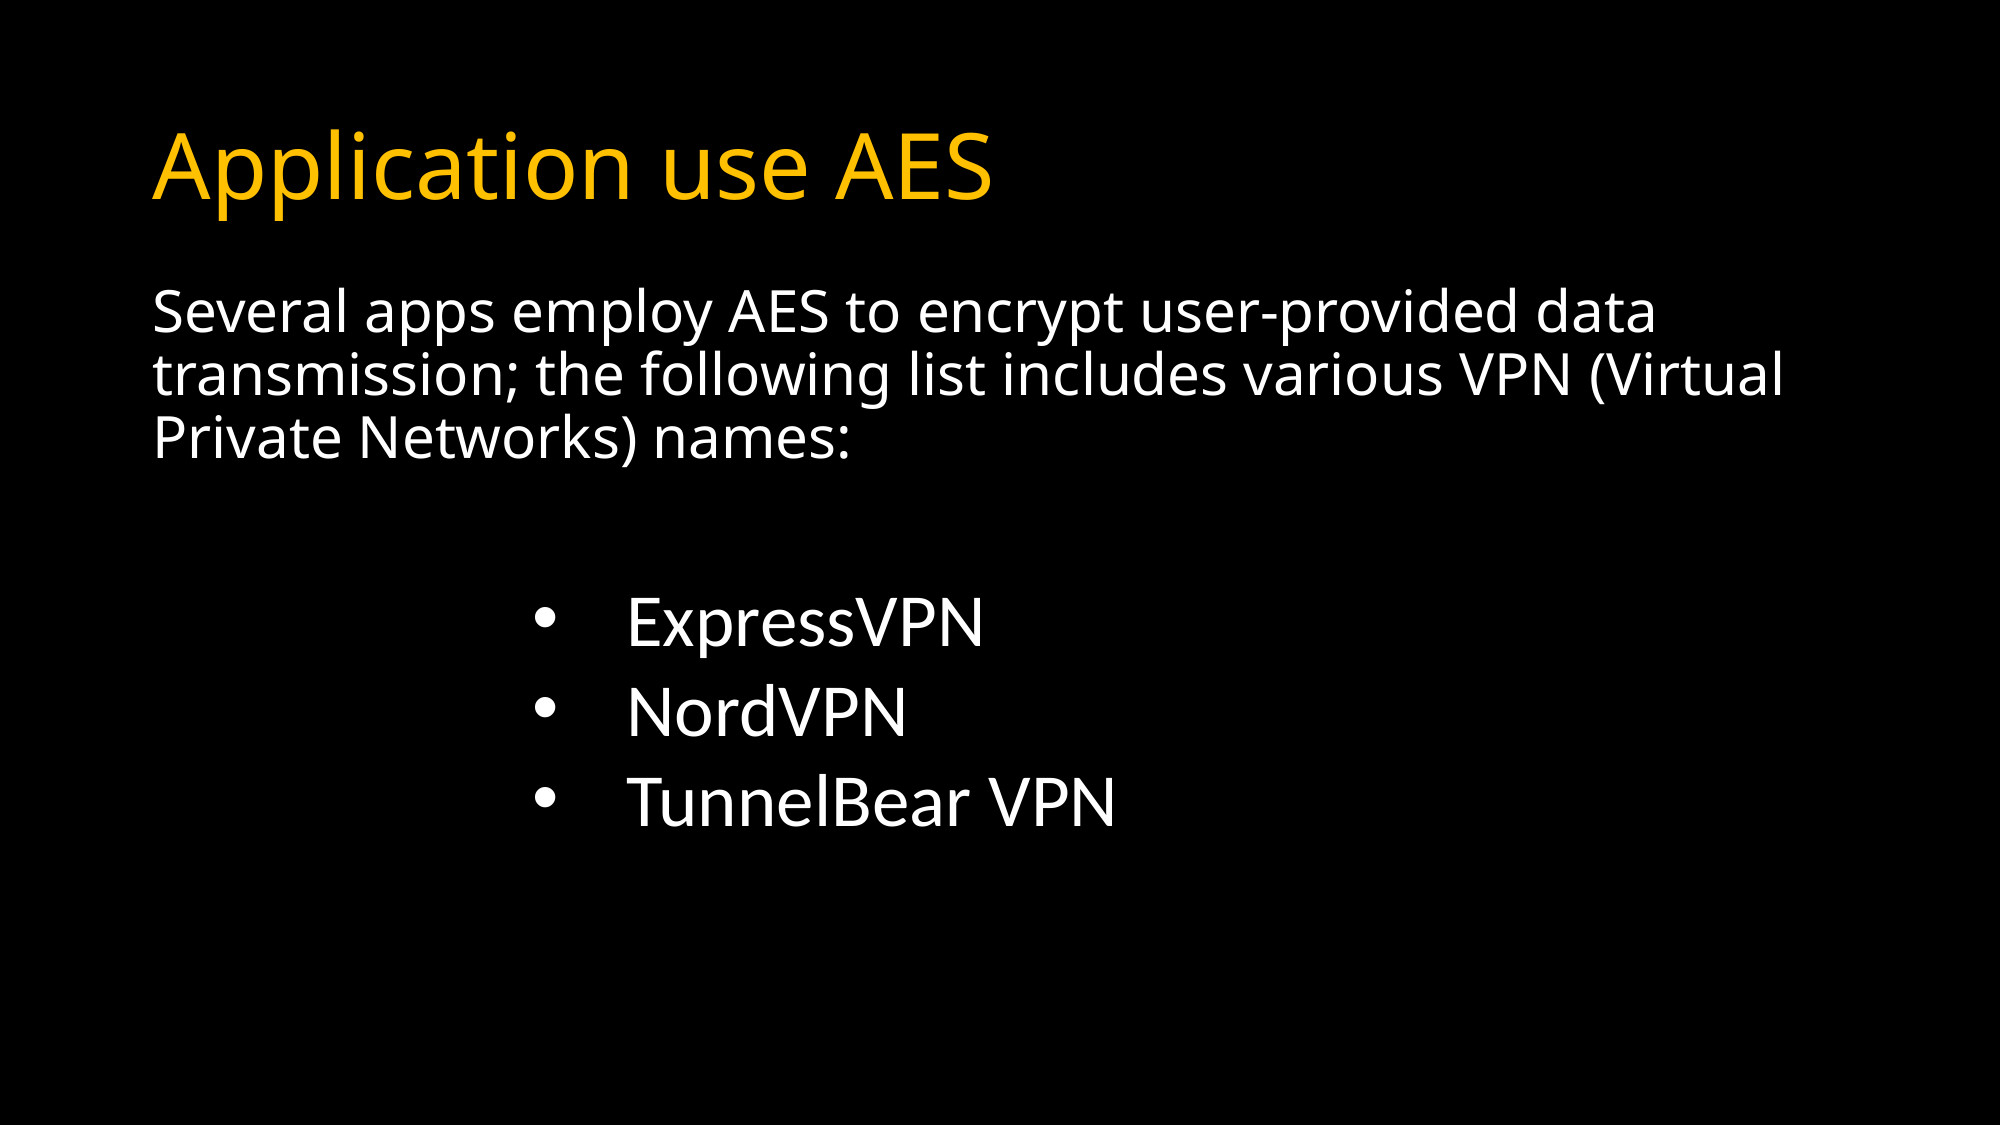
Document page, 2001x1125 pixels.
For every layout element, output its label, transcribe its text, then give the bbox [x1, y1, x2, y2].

title Application use AES Several apps employ AES to encrypt user-provided data transmission; the following list includes various VPN (Virtual Private Networks) names: [137, 59, 1863, 531]
text_box ExpressVPN NordVPN TunnelBear VPN [517, 564, 1483, 1120]
